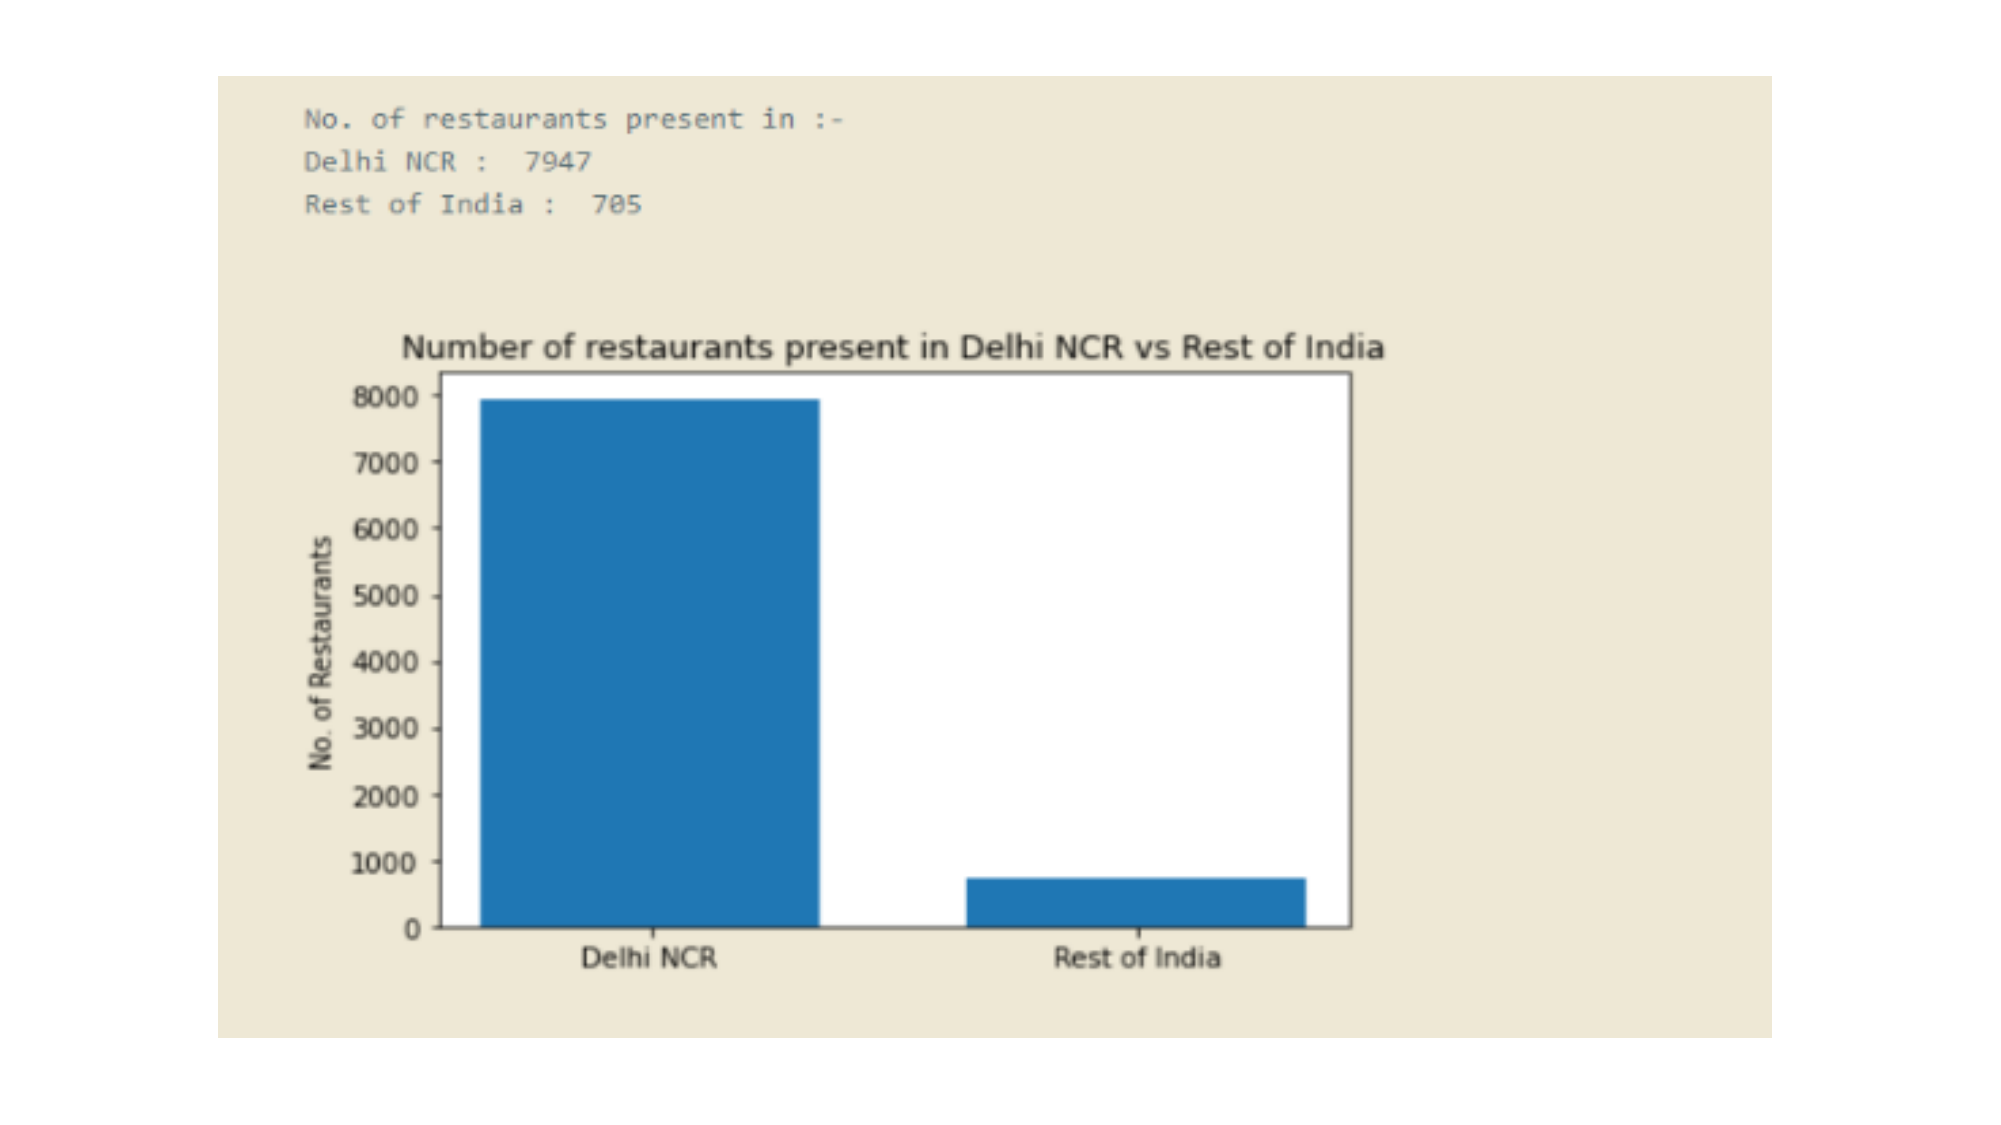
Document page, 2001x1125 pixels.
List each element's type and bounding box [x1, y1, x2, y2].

picture [218, 76, 1772, 1038]
